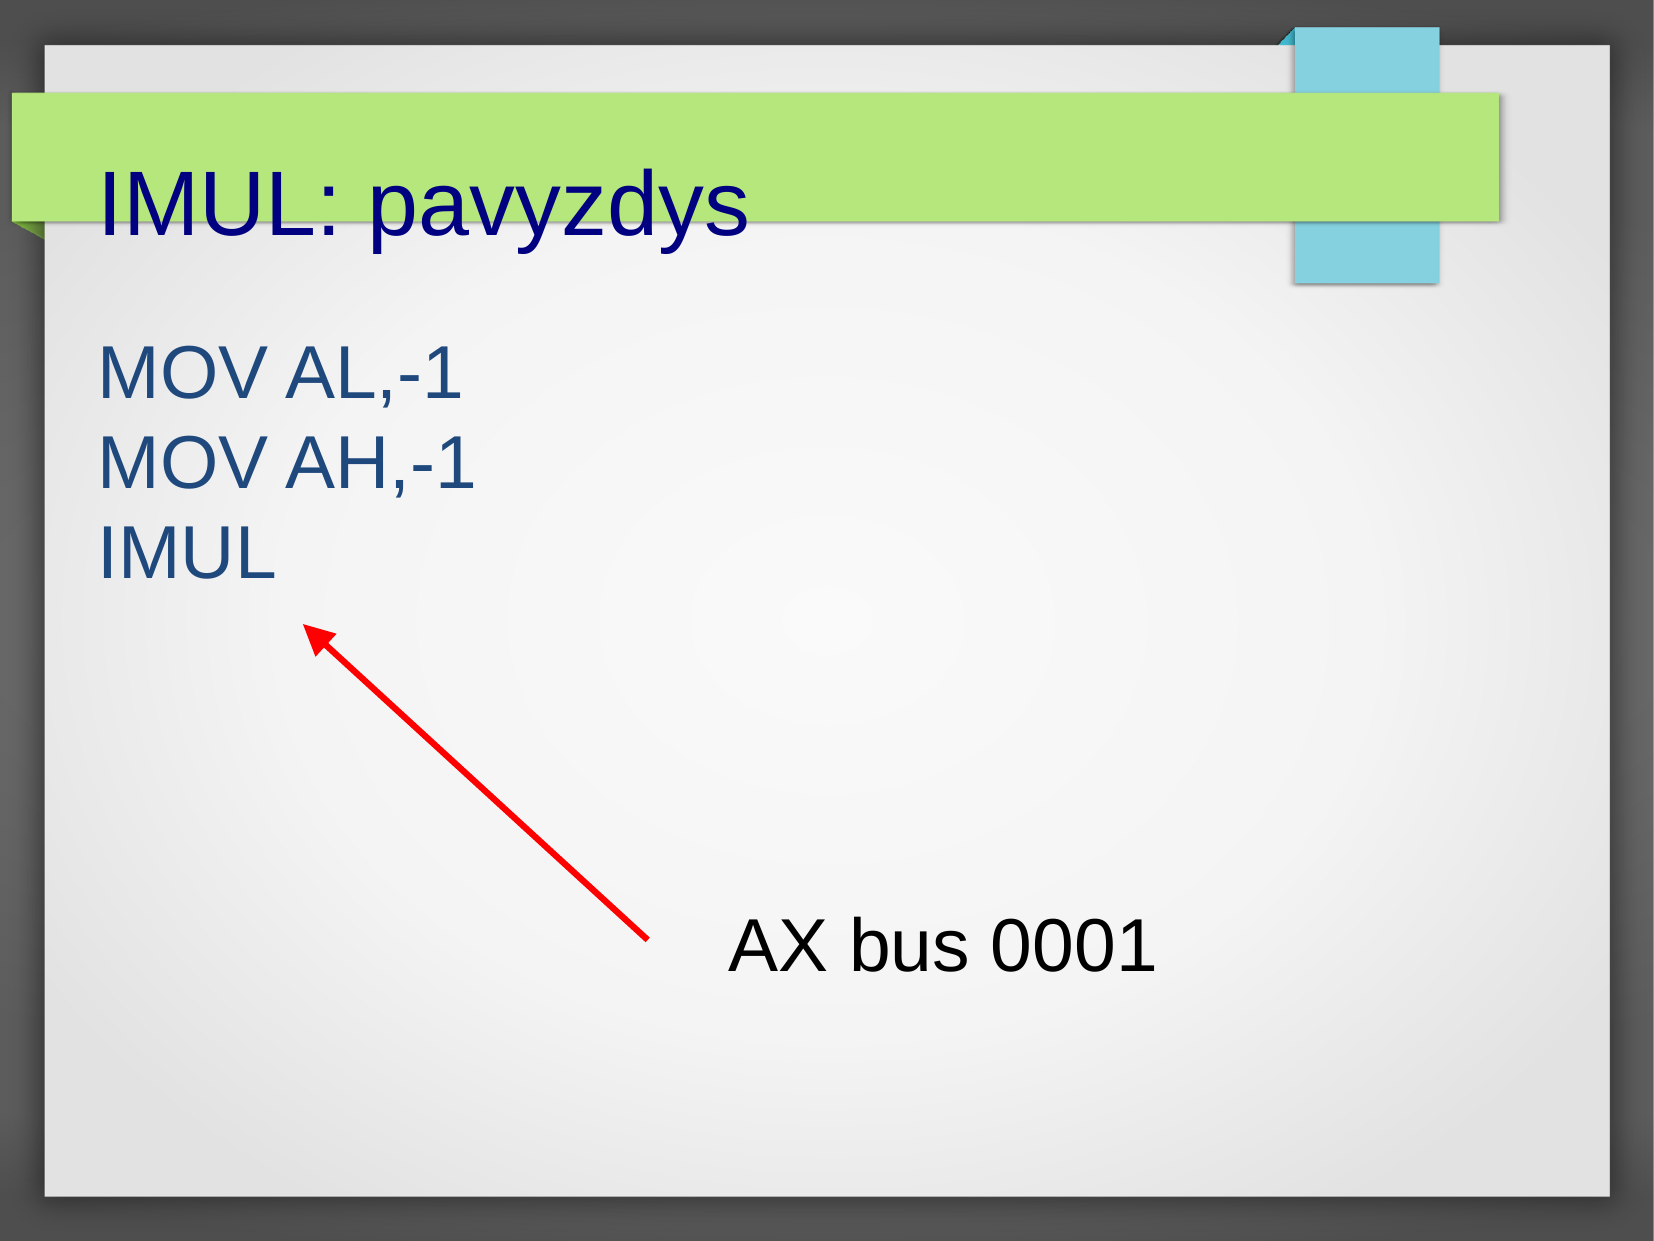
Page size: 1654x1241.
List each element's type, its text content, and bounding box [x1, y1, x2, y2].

text_box MOV AL,-1 MOV AH,-1 IMUL [82, 308, 1571, 1184]
text_box [302, 624, 648, 940]
picture [0, 0, 1654, 1241]
text_box AX bus 0001 [713, 881, 1417, 1067]
text_box IMUL: pavyzdys [82, 24, 1406, 269]
